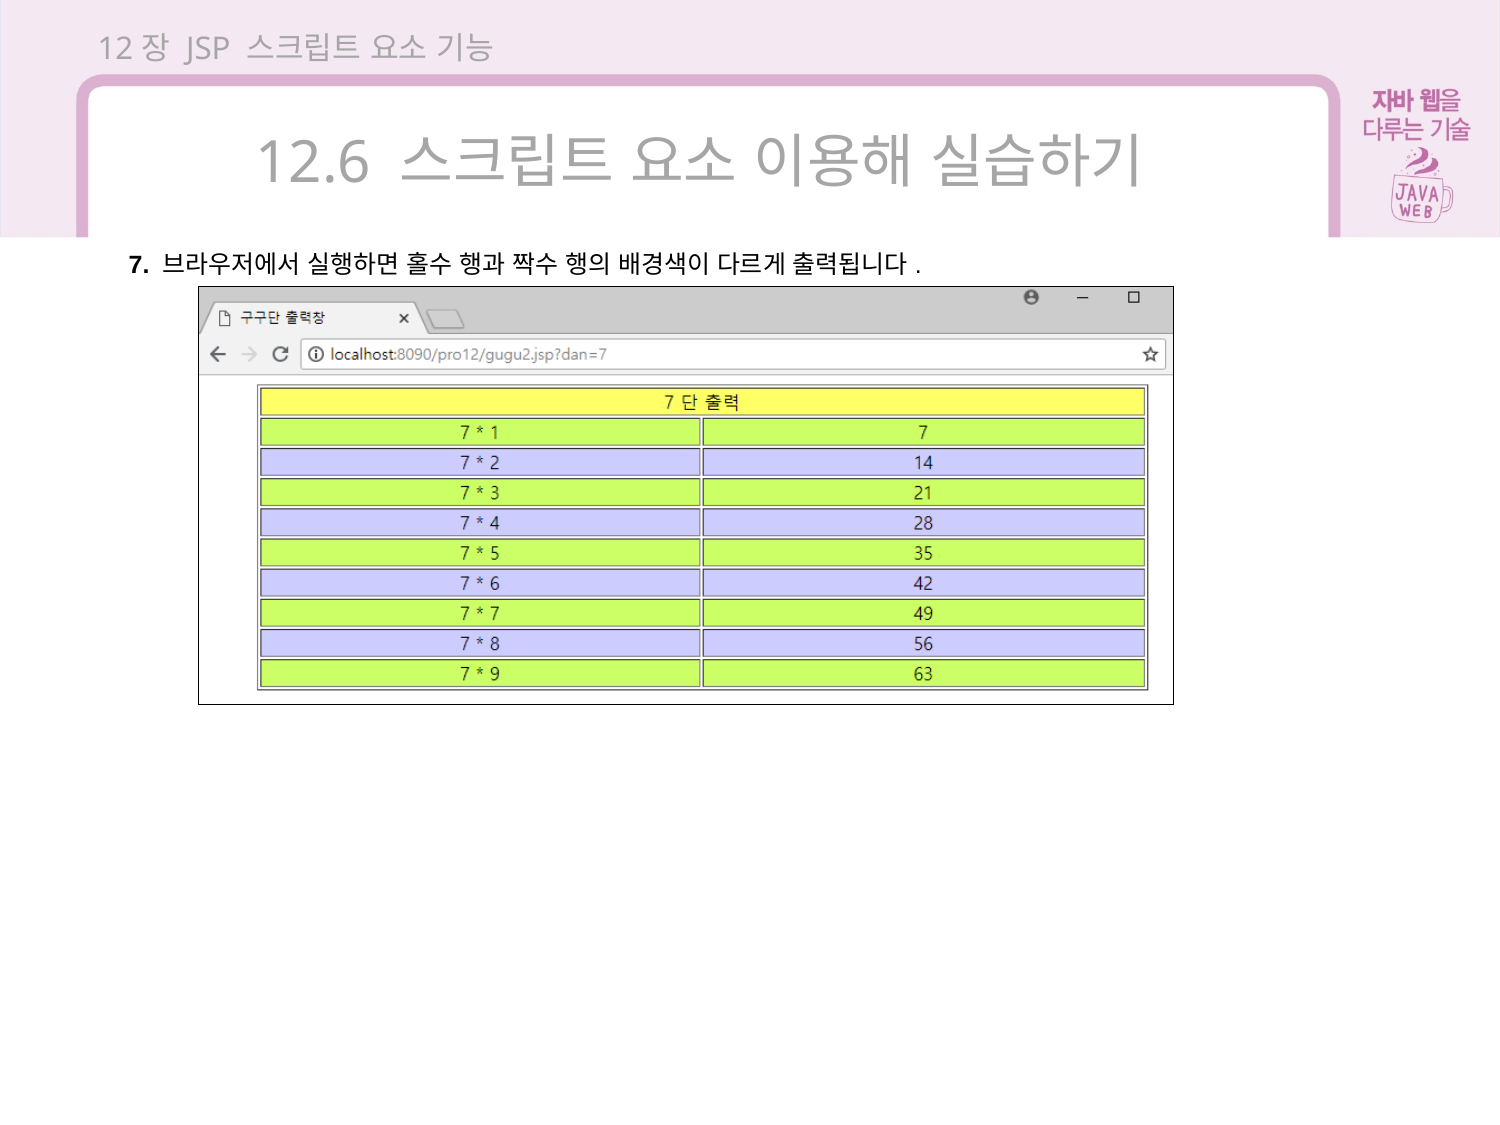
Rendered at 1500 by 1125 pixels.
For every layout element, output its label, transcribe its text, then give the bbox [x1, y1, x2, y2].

picture [0, 0, 1500, 1125]
text_box 12장 JSP 스크립트 요소 기능 [82, 0, 1133, 74]
text_box 12.6 스크립트 요소 이용해 실습하기 [174, 117, 1225, 202]
text_box 7. 브라우저에서 실행하면 홀수 행과 짝수 행의 배경색이 다르게 출력됩니다. [114, 241, 1366, 287]
